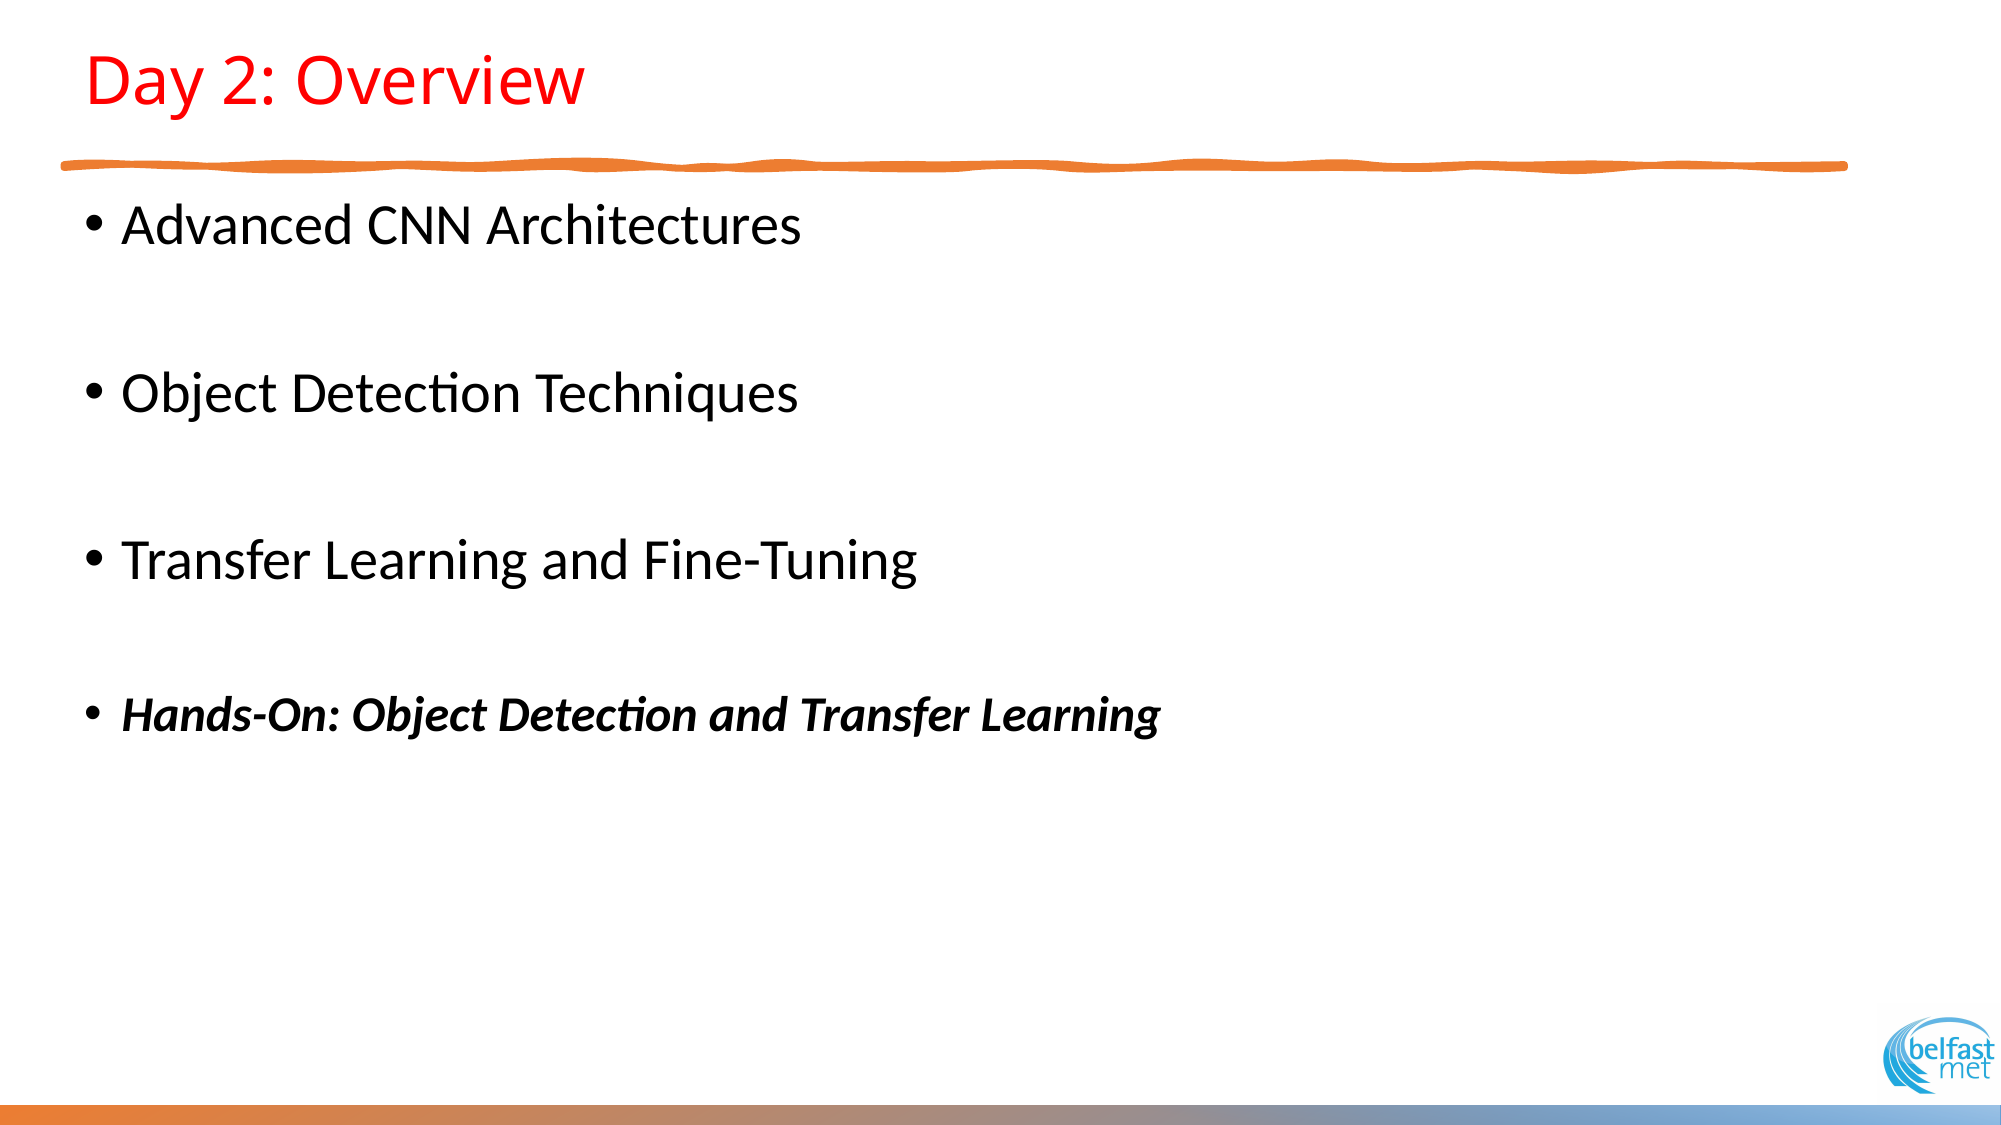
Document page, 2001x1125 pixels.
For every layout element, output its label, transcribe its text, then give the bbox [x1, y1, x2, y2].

title Day 2: Overview [69, 21, 1829, 146]
picture [1877, 1003, 2000, 1105]
list Advanced CNN Architectures Object Detection Techniques Transfer Learning and Fine-Tuning Hands-On: Object Detection and Transfer Learning [69, 187, 1892, 1041]
